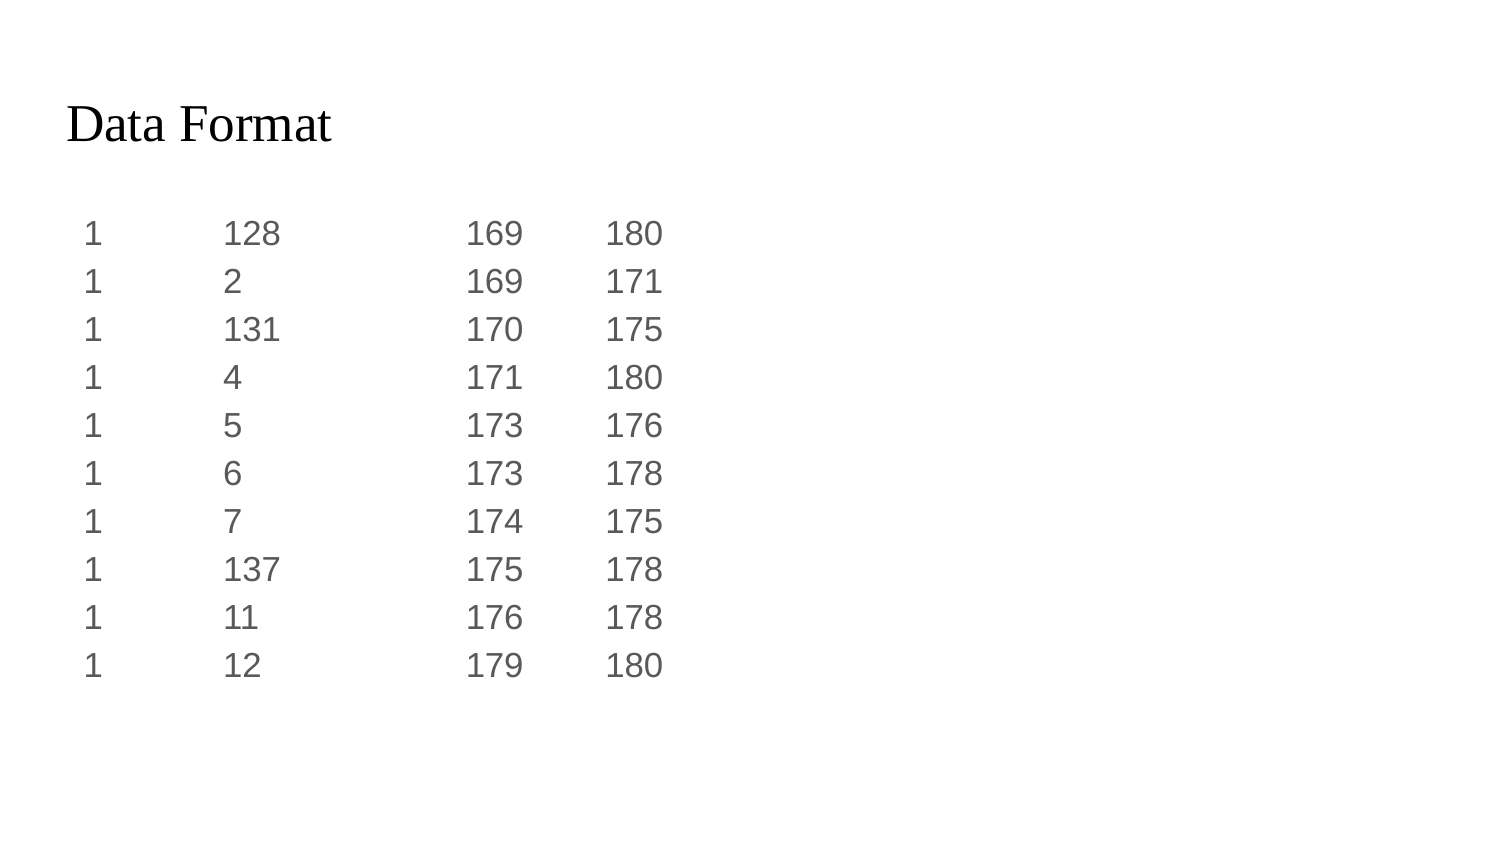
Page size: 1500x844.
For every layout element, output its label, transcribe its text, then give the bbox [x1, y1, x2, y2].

list 1 128 1 2 1 131 1 4 1 5 1 6 1 7 1 137 1 11 1 12 [51, 189, 297, 750]
text_box 169 180 169 171 170 175 171 180 173 176 173 178 174 175 175 178 176 178 179 180 [433, 188, 679, 750]
title Data Format [51, 72, 1449, 167]
